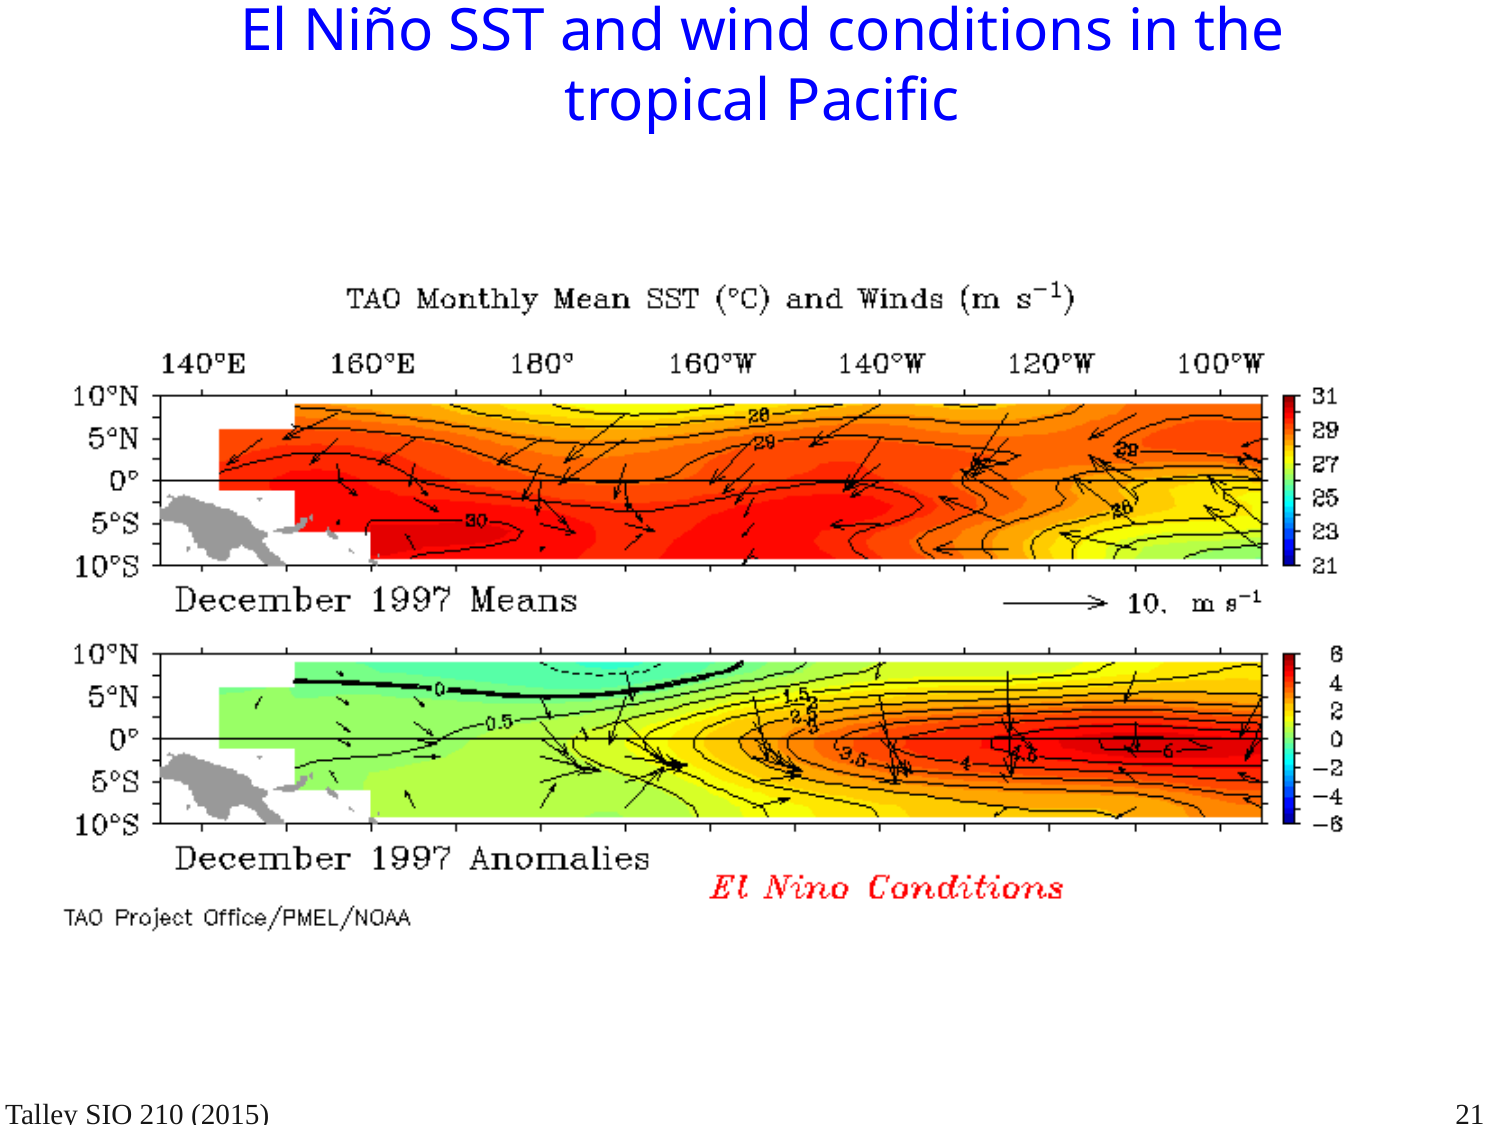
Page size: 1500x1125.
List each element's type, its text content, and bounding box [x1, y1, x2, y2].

title El Niño SST and wind conditions in the tropical Pacific [124, 0, 1401, 126]
footer Talley SIO 210 (2015) [0, 1087, 376, 1125]
slide_number 21 [1187, 1087, 1500, 1125]
picture [49, 249, 1402, 935]
